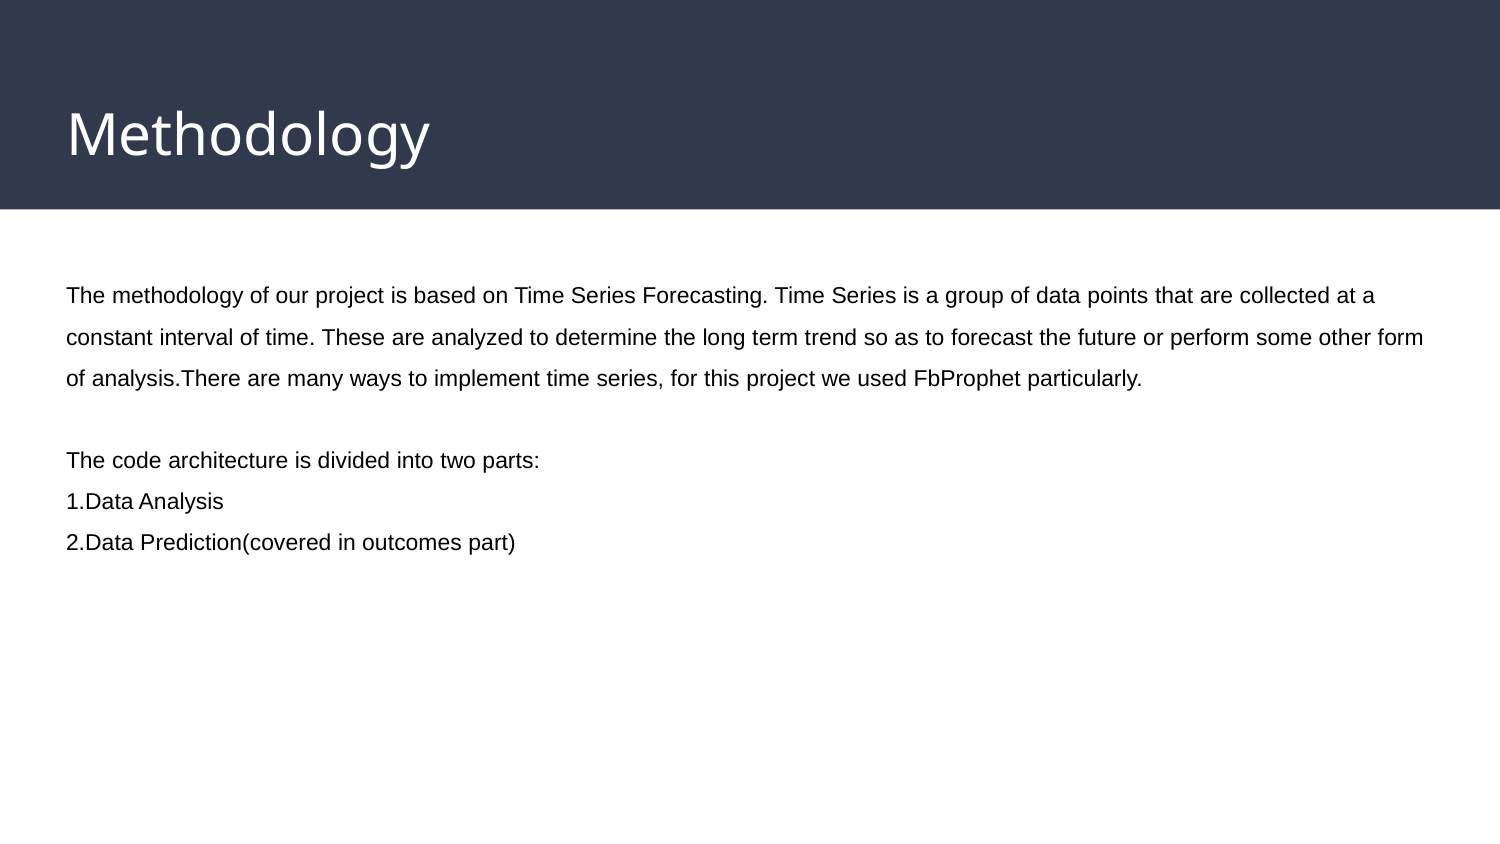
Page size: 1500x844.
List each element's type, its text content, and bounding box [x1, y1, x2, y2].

text_box The methodology of our project is based on Time Series Forecasting. Time Series is a group of data points that are collected at a constant interval of time. These are analyzed to determine the long term trend so as to forecast the future or perform some other form of analysis.There are many ways to implement time series, for this project we used FbProphet particularly. The code architecture is divided into two parts: 1.Data Analysis 2.Data Prediction(covered in outcomes part) [51, 252, 1449, 787]
title Methodology [51, 82, 1449, 185]
